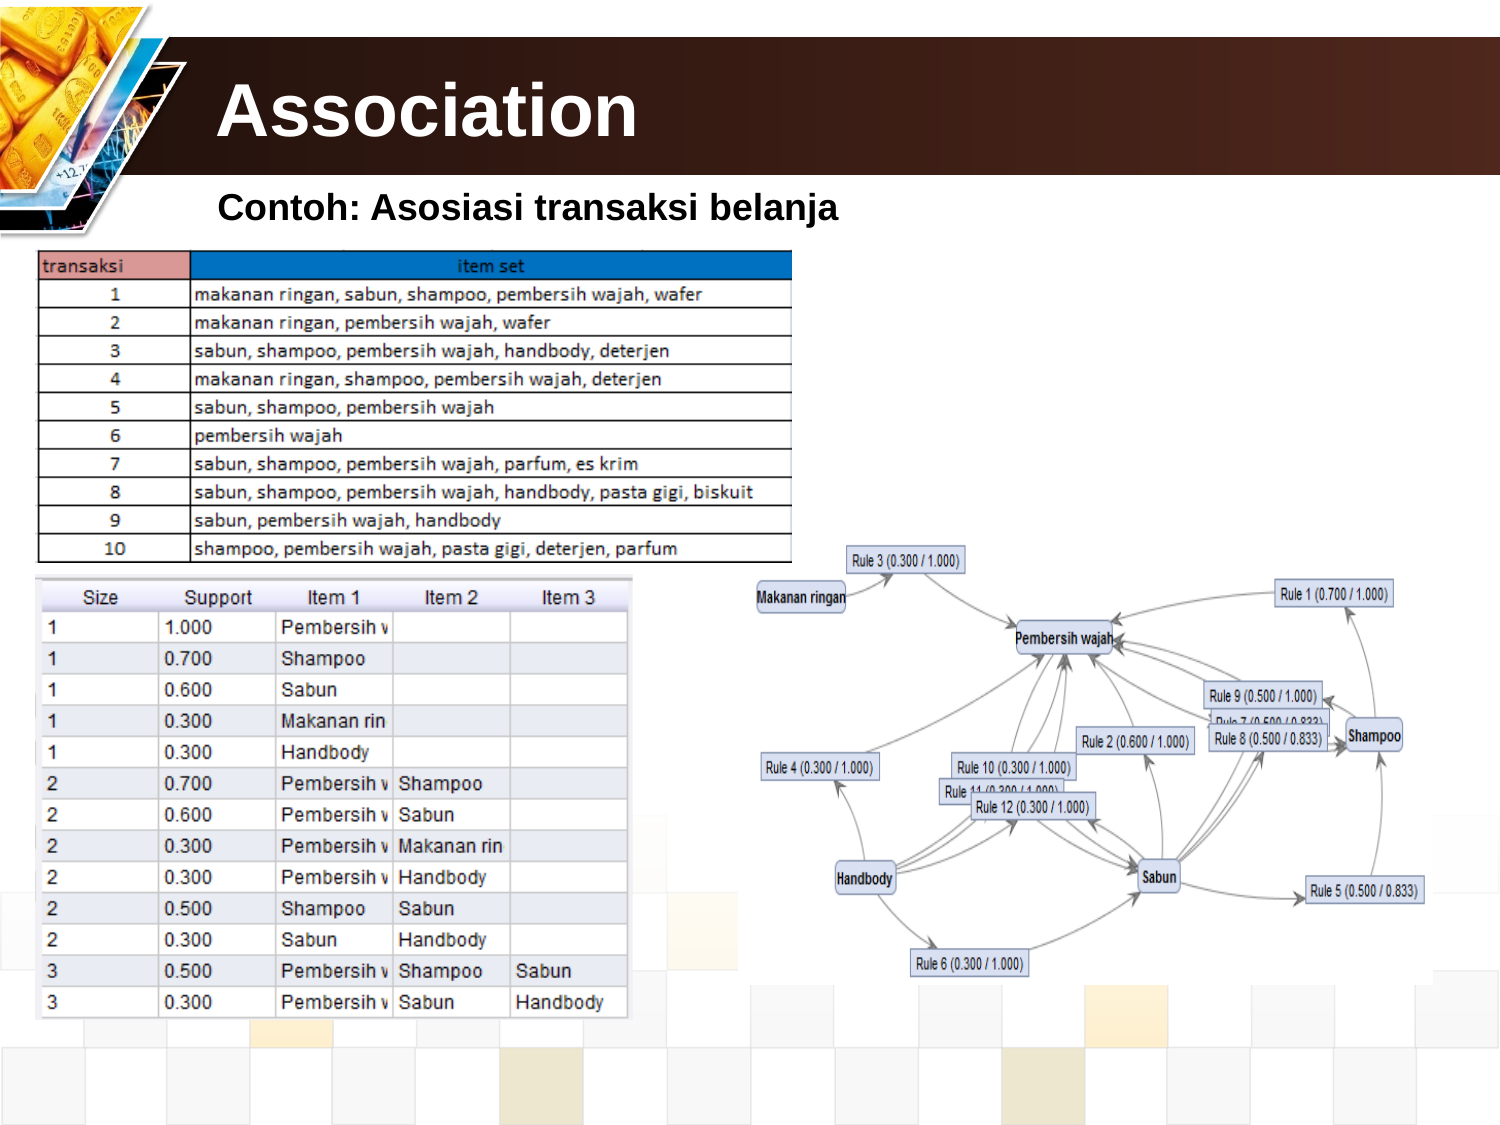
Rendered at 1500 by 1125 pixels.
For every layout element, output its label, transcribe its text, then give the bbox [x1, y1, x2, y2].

picture [34, 249, 1433, 985]
picture [0, 0, 190, 243]
picture [34, 573, 633, 1020]
text_box Contoh: Asosiasi transaksi belanja [202, 175, 854, 236]
title Association [199, 37, 1413, 176]
